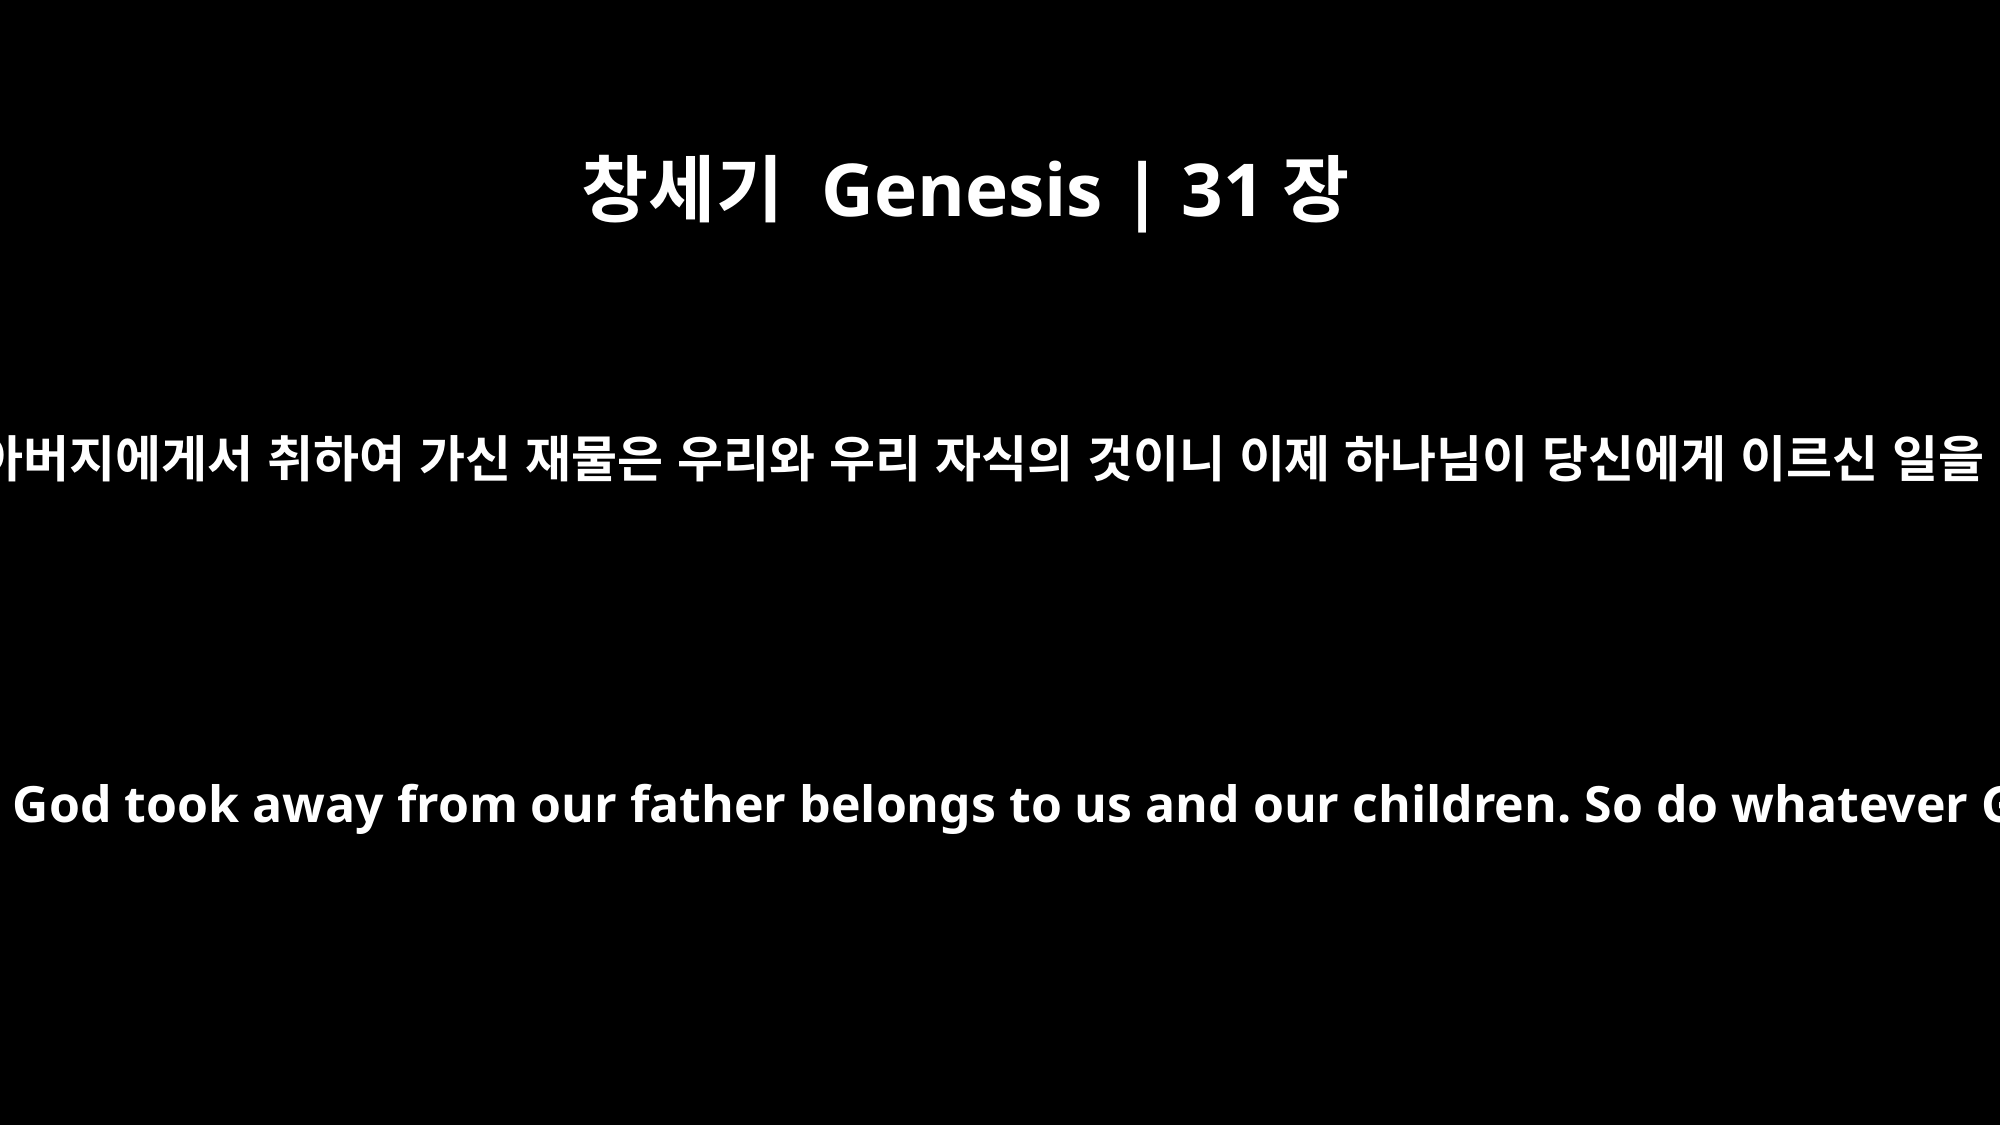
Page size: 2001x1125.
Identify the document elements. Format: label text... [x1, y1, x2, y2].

text_box 창세기 Genesis | 31장 [566, 136, 1365, 239]
text_box Surely all the wealth that God took away from our father belongs to us and our children. So do whatever God has told you." [0, 764, 2000, 840]
text_box 16 하나님이 우리 아버지에게서 취하여 가신 재물은 우리와 우리 자식의 것이니 이제 하나님이 당신에게 이르신 일을 다 준행하라 [0, 359, 2000, 495]
